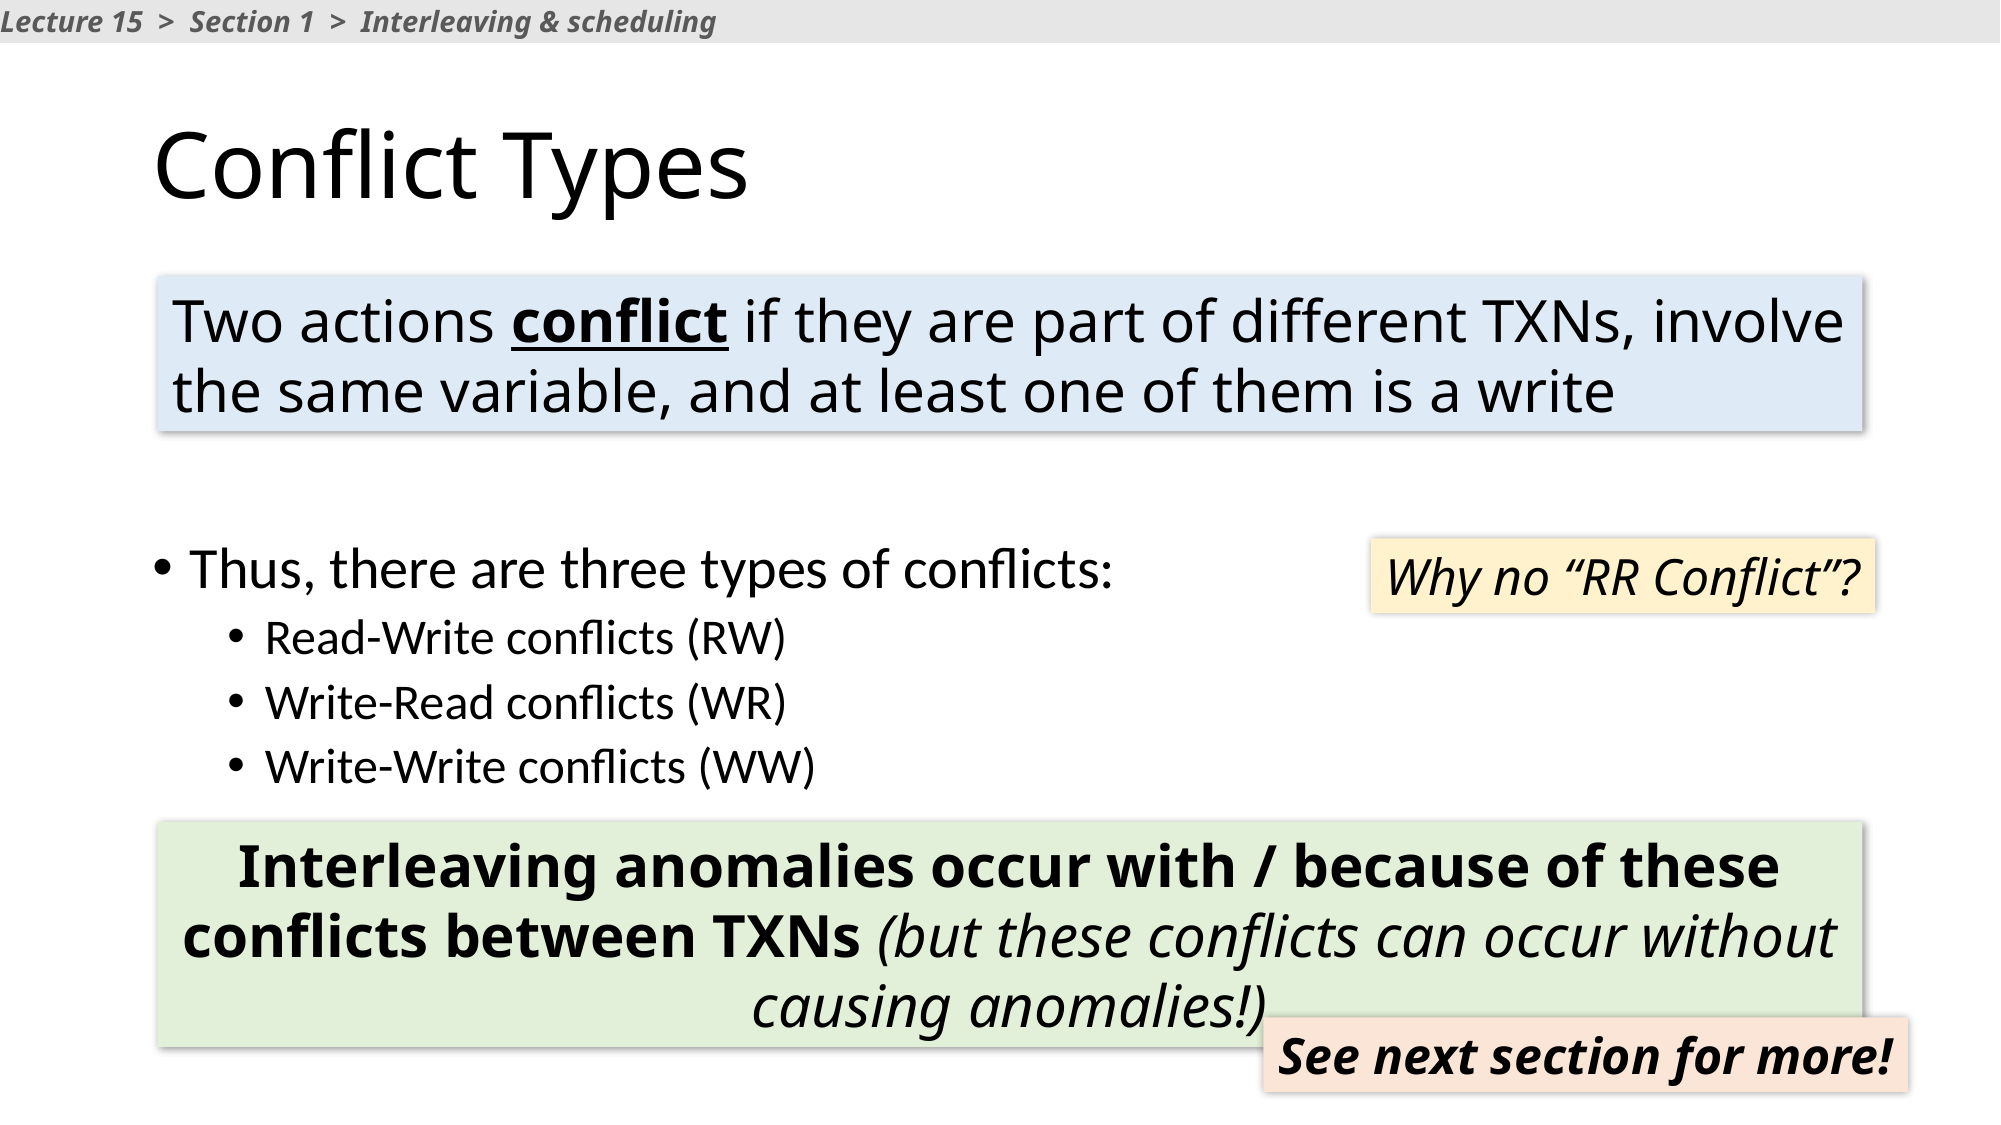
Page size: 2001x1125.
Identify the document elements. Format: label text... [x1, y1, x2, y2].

list Thus, there are three types of conflicts: Read-Write conflicts (RW) Write-Read conflicts (WR) Write-Write conflicts (WW) [137, 450, 1303, 855]
title Conflict Types [137, 59, 1863, 278]
text_box Two actions conflict if they are part of different TXNs, involve the same variable, and at least one of them is a write [157, 276, 1863, 432]
text_box Why no “RR Conflict”? [1370, 538, 1876, 614]
text_box Interleaving anomalies occur with / because of these conflicts between TXNs (but these conflicts can occur without causing anomalies!) [157, 822, 1863, 1047]
text_box See next section for more! [1263, 1017, 1908, 1093]
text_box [0, 0, 2000, 47]
